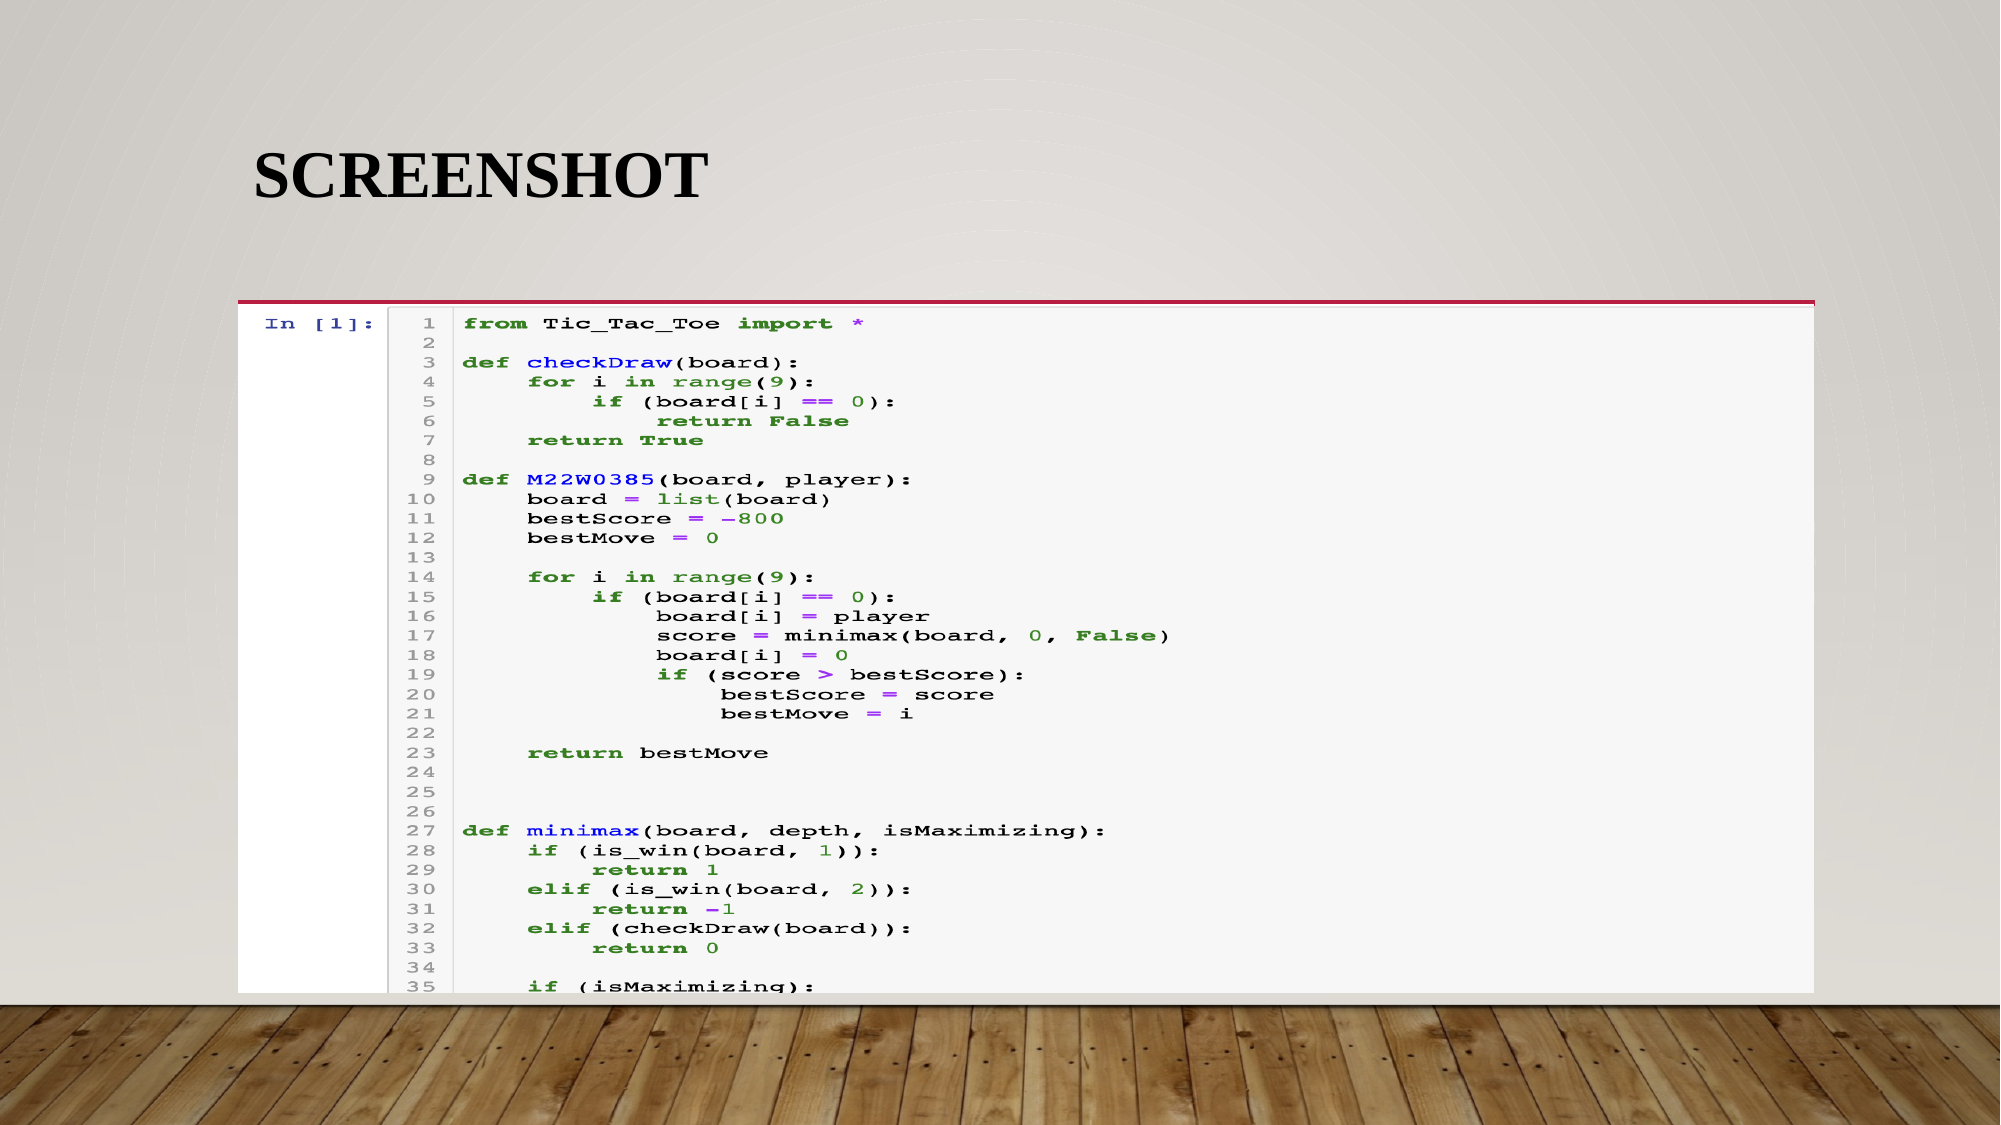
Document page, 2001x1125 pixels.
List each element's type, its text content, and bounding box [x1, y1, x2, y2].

picture [0, 1005, 2000, 1125]
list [237, 303, 1814, 994]
title SCREENSHOT [238, 131, 1814, 303]
